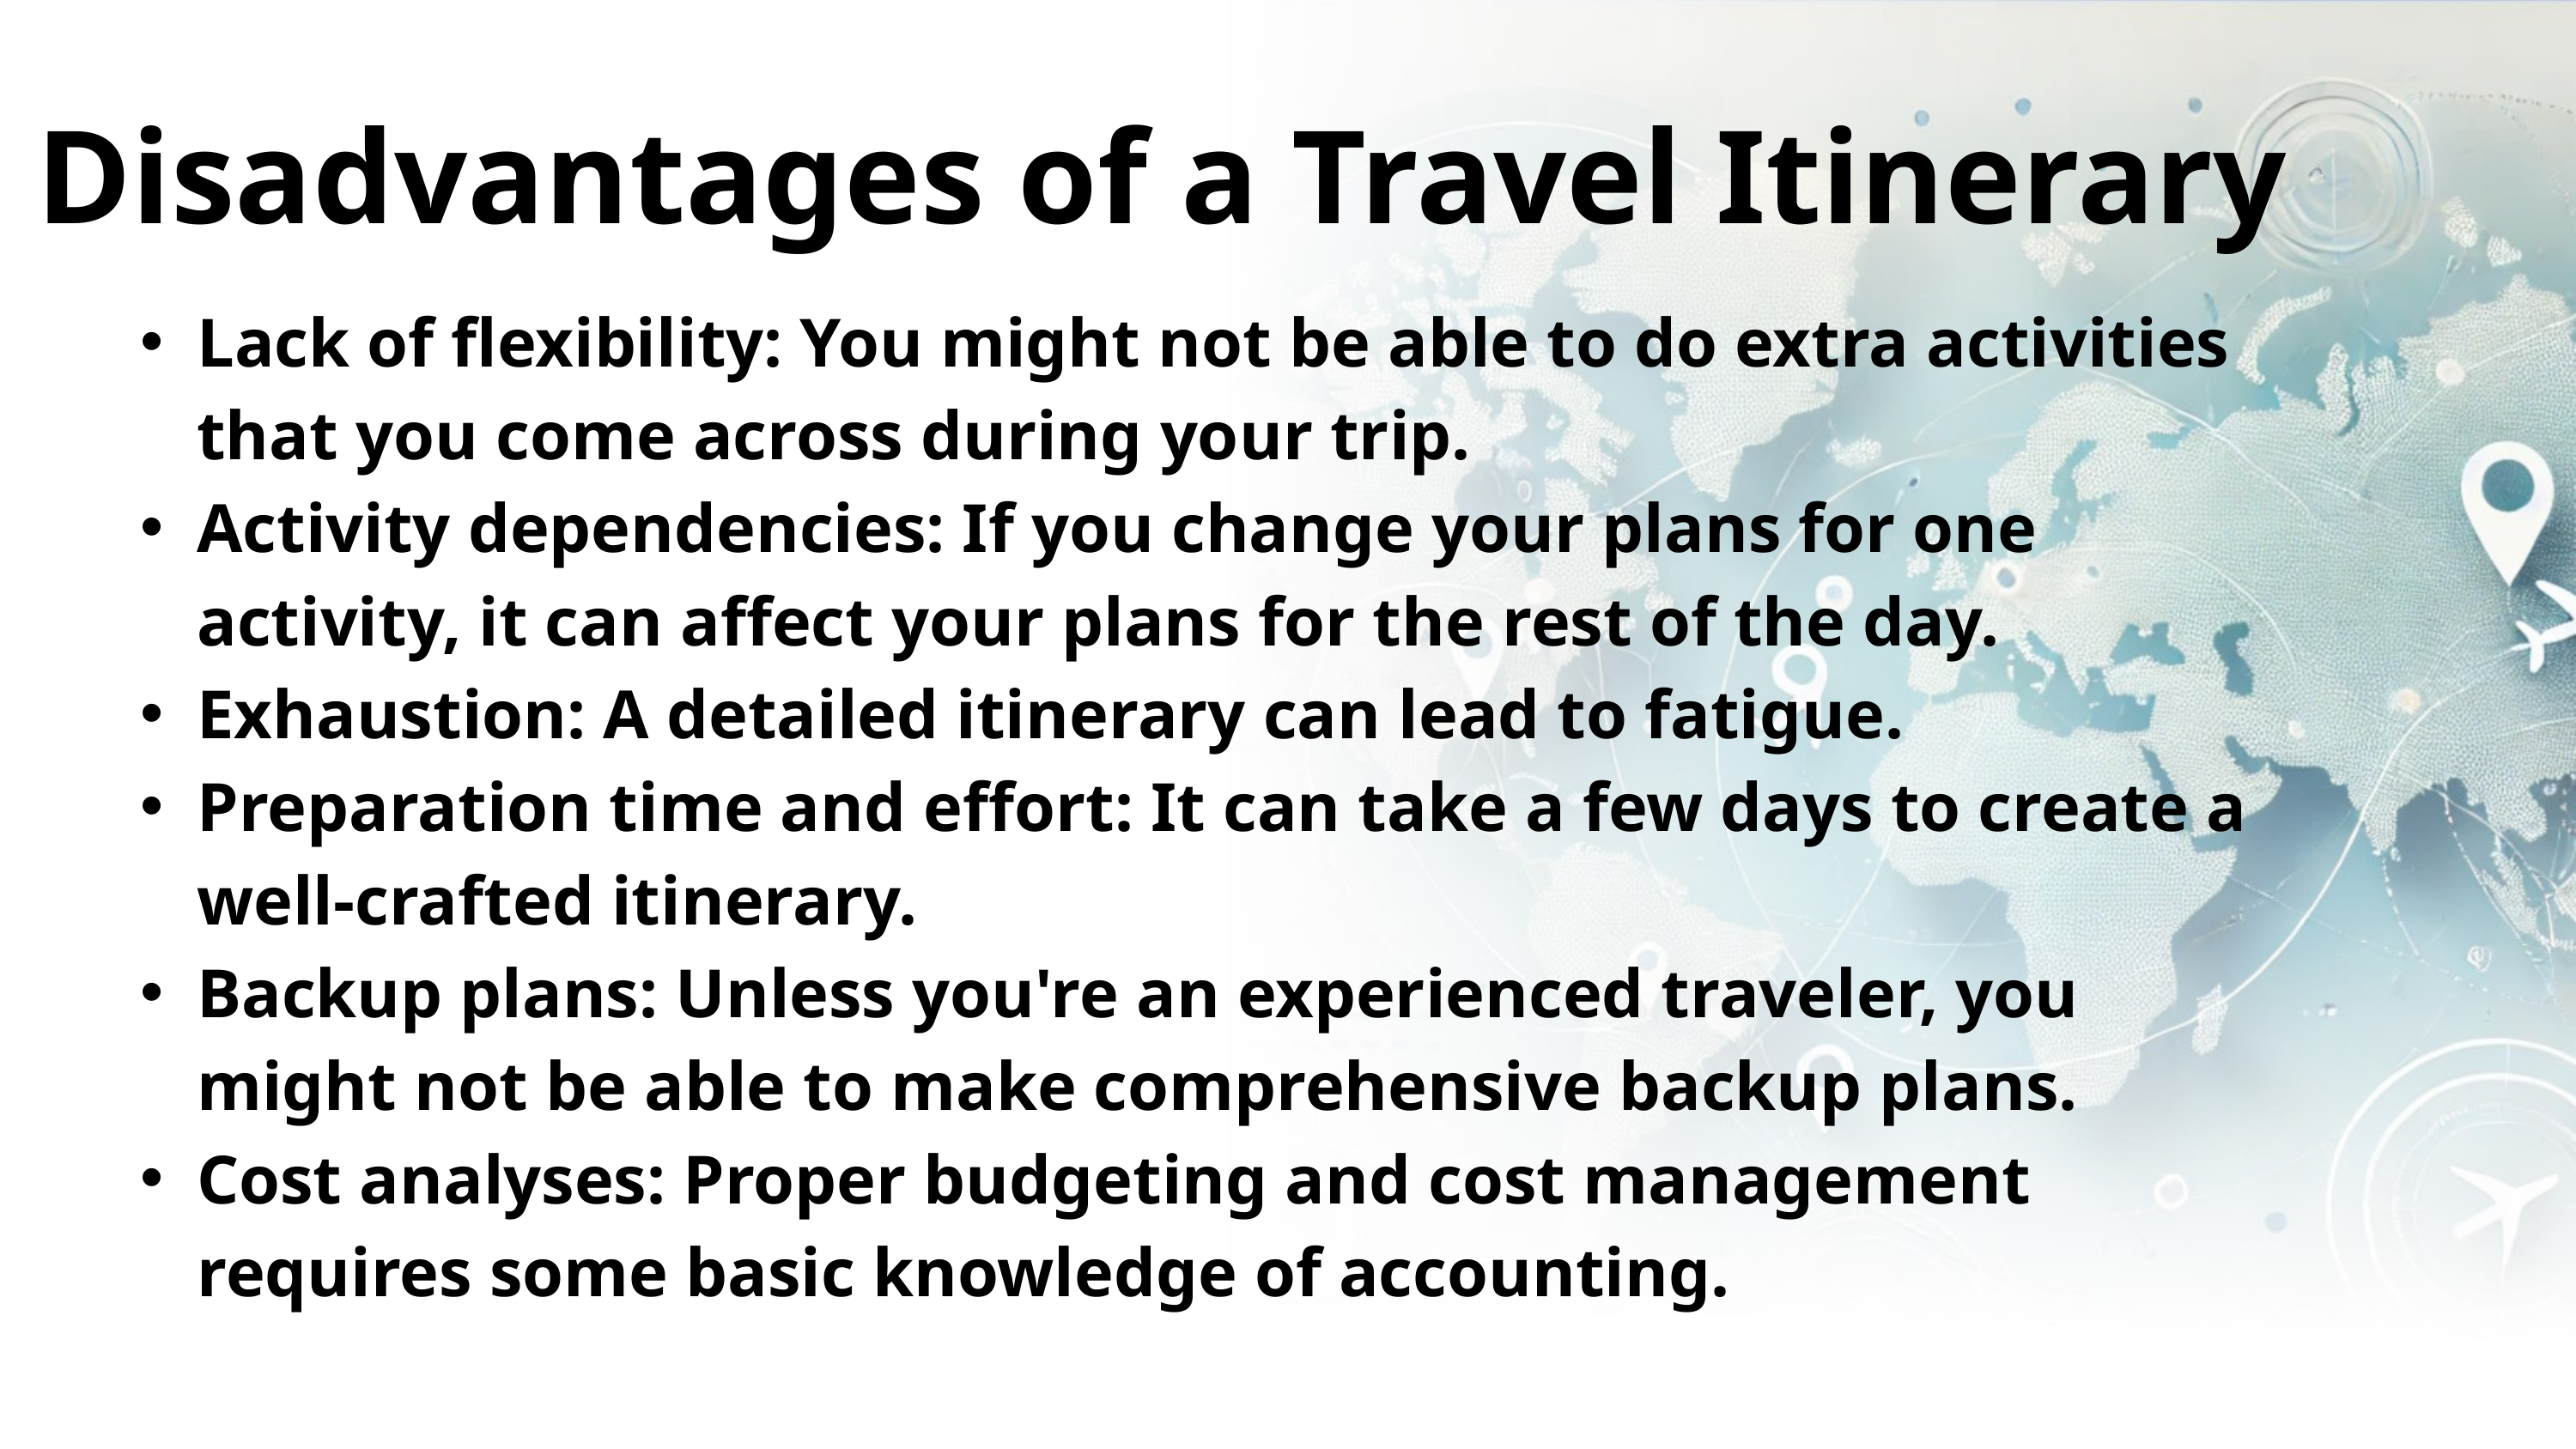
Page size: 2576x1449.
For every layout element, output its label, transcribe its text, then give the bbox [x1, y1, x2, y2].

text_box Lack of flexibility: You might not be able to do extra activities that you come across during your trip. Activity dependencies: If you change your plans for one activity, it can affect your plans for the rest of the day. Exhaustion: A detailed itinerary can lead to fatigue. Preparation time and effort: It can take a few days to create a well-crafted itinerary. Backup plans: Unless you're an experienced traveler, you might not be able to make comprehensive backup plans. Cost analyses: Proper budgeting and cost management requires some basic knowledge of accounting. [83, 287, 2257, 1310]
text_box Disadvantages of a Travel Itinerary [36, 69, 2312, 250]
text_box [0, 0, 2576, 1449]
